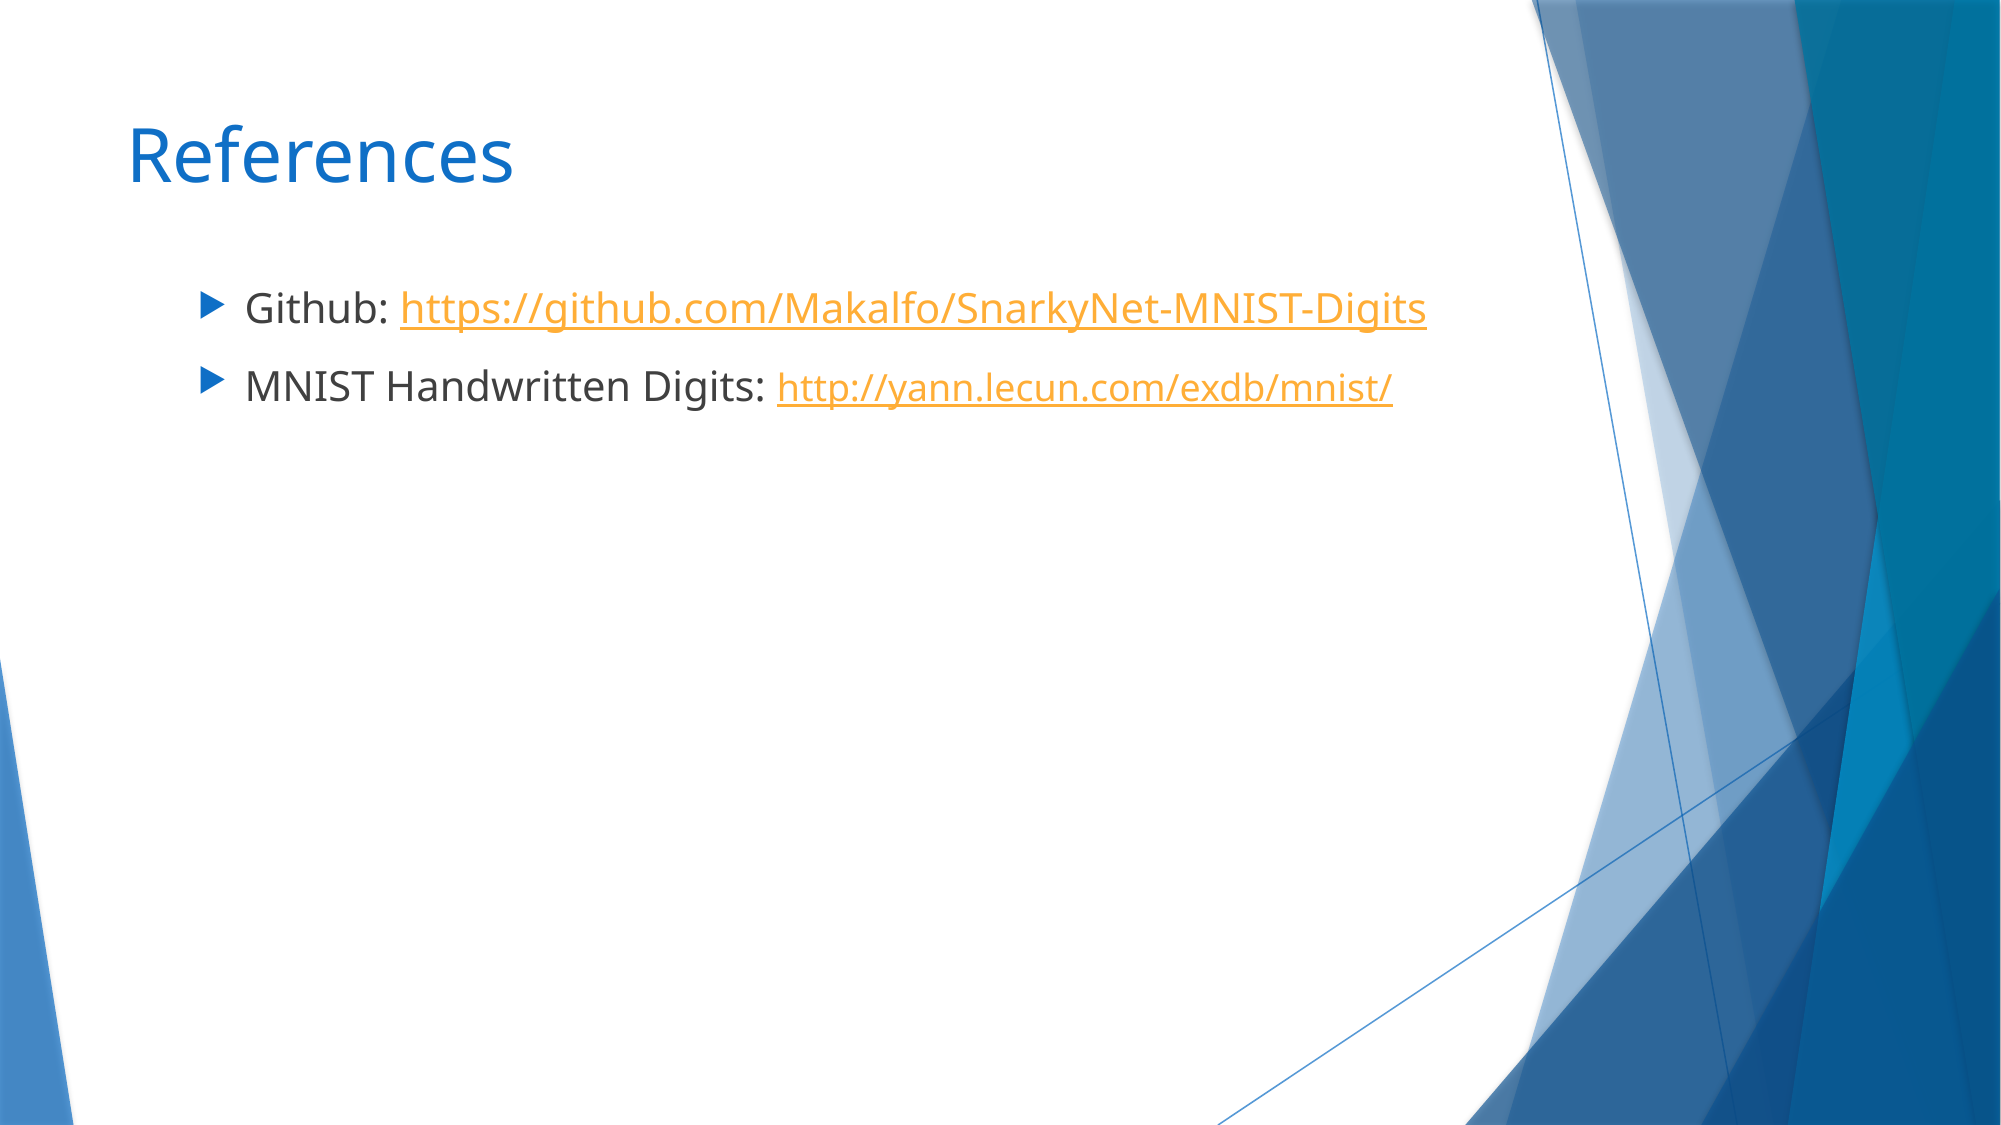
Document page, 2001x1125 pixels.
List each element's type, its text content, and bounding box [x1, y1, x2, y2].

title References [111, 99, 1522, 274]
list Github: https://github.com/Makalfo/SnarkyNet-MNIST-Digits MNIST Handwritten Digits: http://yann.lecun.com/exdb/mnist/ [107, 274, 1600, 980]
